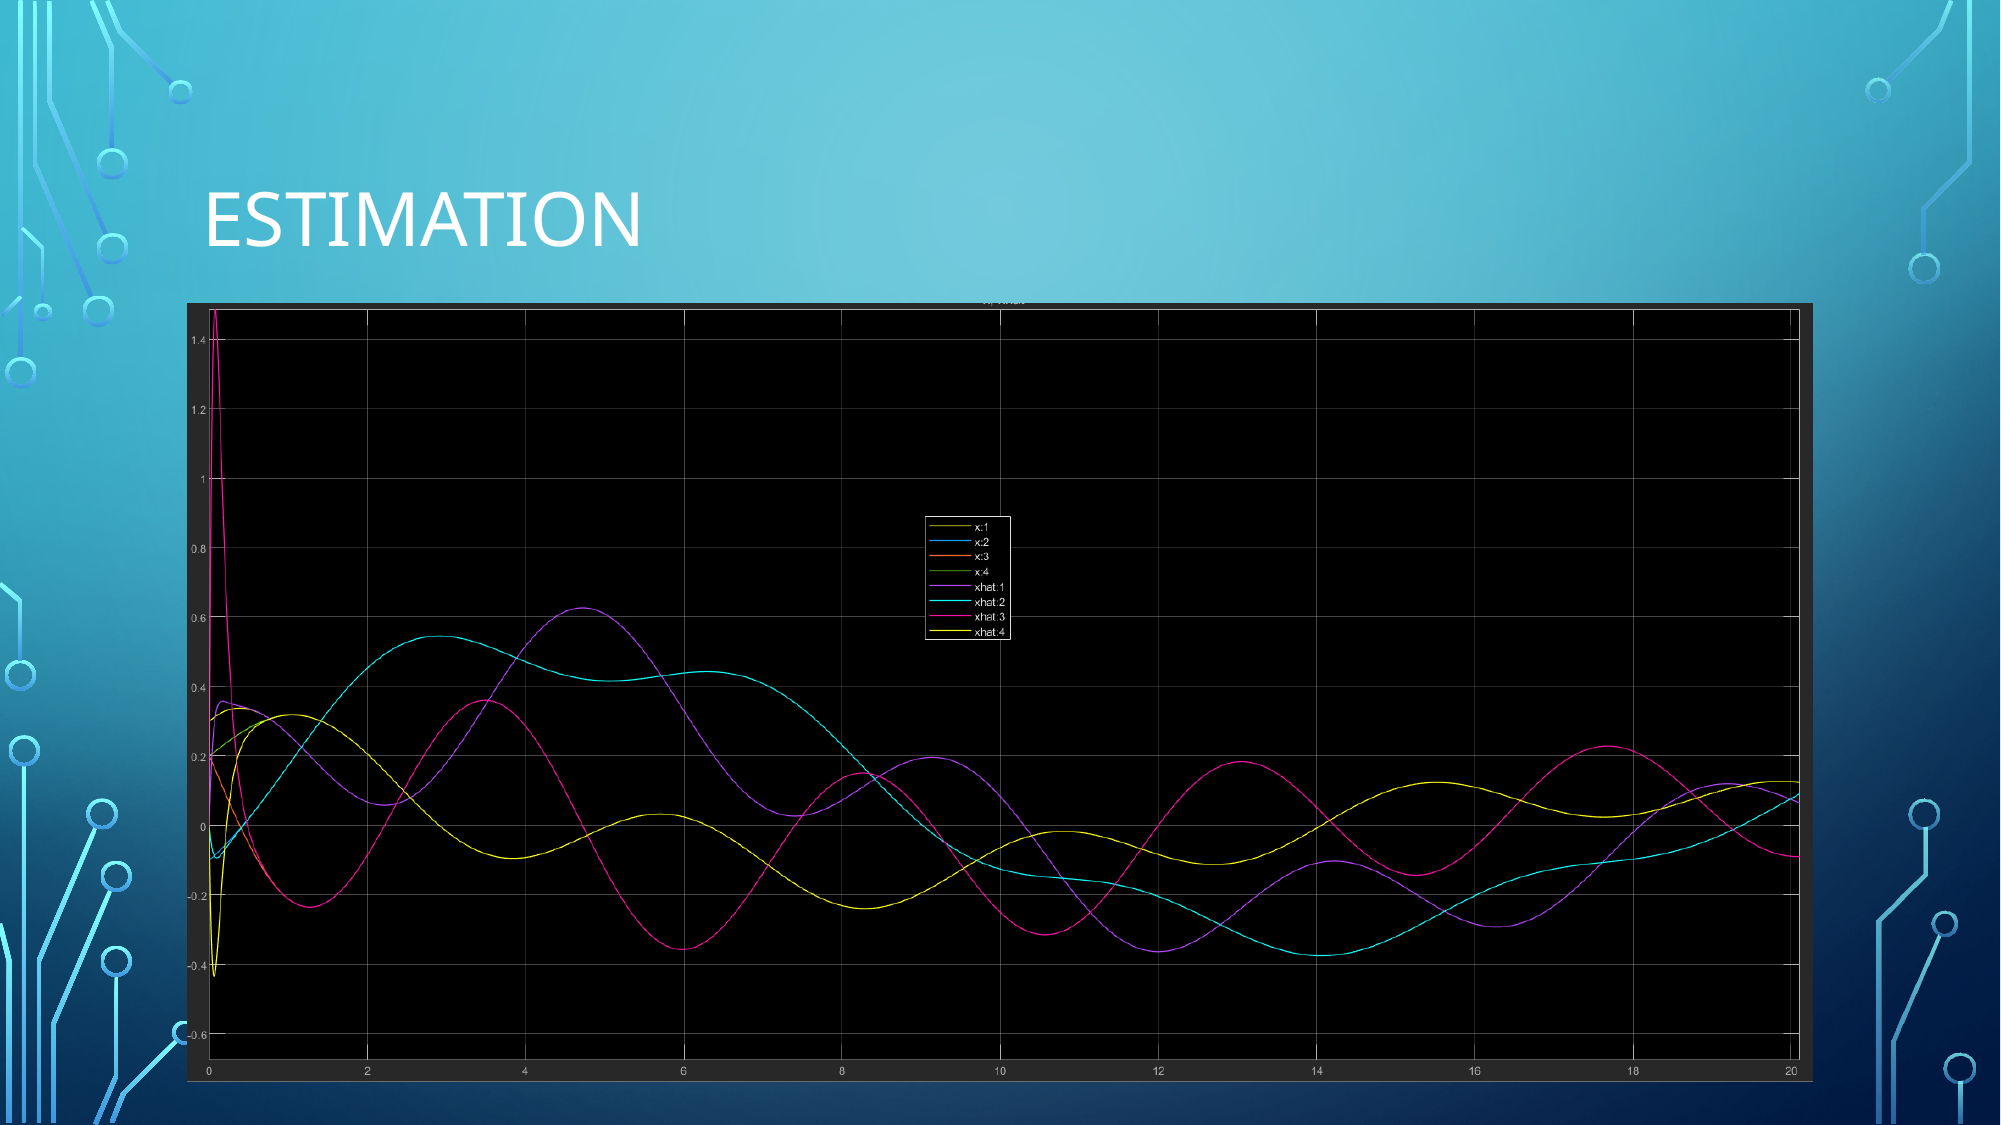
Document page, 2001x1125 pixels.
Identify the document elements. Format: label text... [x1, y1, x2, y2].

picture [186, 302, 1813, 1082]
title estimation [187, 101, 1813, 302]
